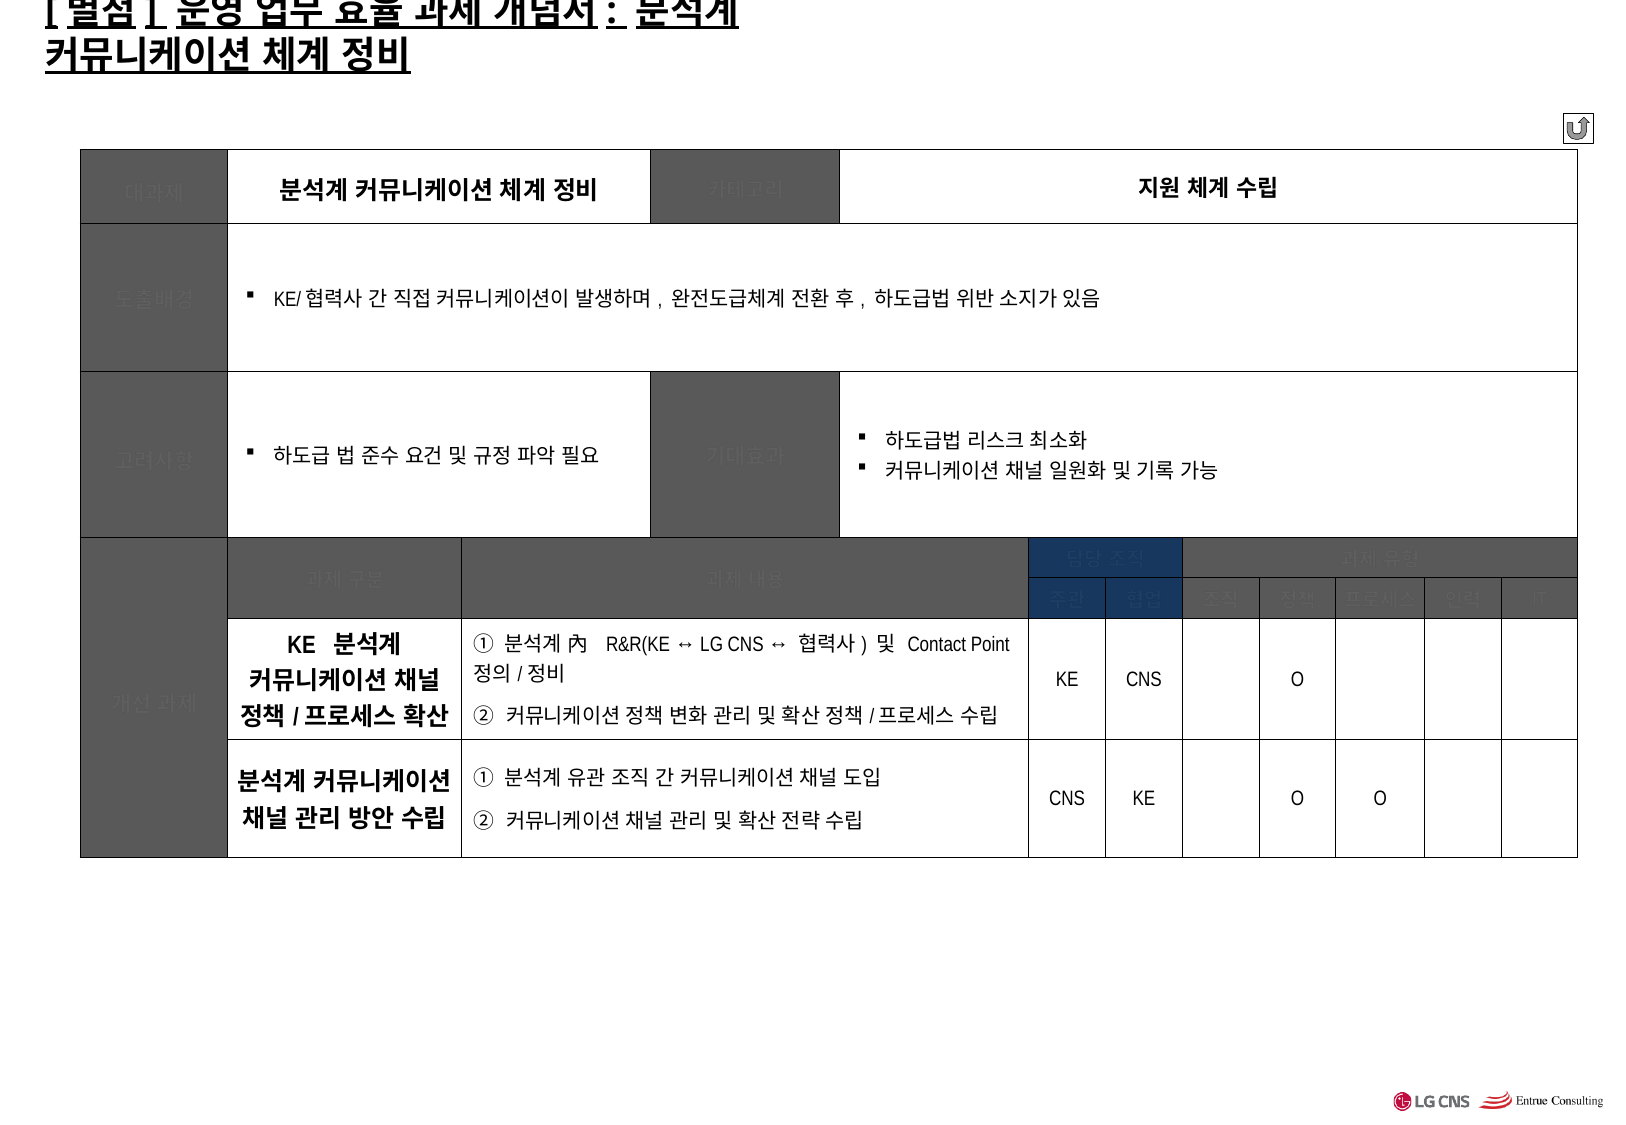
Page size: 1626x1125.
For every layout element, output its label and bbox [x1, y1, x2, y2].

title [44, 19, 847, 77]
table_cell [228, 372, 650, 537]
table_cell [228, 224, 1577, 371]
table_cell [651, 372, 839, 537]
table_cell [1502, 740, 1577, 857]
table_cell [840, 372, 1577, 537]
table_cell [1029, 538, 1182, 577]
table_cell [1106, 619, 1182, 739]
table_cell [1183, 538, 1577, 577]
table_cell [1029, 740, 1105, 857]
table_cell [1183, 619, 1259, 739]
table_cell [81, 372, 227, 537]
table_cell [1425, 619, 1501, 739]
table_header [840, 150, 1577, 223]
table_cell [81, 538, 227, 857]
table_cell [1029, 619, 1105, 739]
text_box [1563, 113, 1594, 144]
table_cell [462, 538, 1028, 618]
table_header [651, 150, 839, 223]
table_cell [1106, 578, 1182, 618]
table_cell [1336, 740, 1424, 857]
table_cell [1502, 578, 1577, 618]
table_cell [1106, 740, 1182, 857]
table_cell [1029, 578, 1105, 618]
table_cell [1260, 619, 1335, 739]
table_cell [228, 740, 461, 857]
table_cell [462, 619, 1028, 739]
picture [1387, 1084, 1476, 1116]
picture [1478, 1090, 1603, 1109]
table_cell [228, 619, 461, 739]
table_header [81, 150, 227, 223]
table_cell [1260, 740, 1335, 857]
table_cell [81, 224, 227, 371]
table_cell [1183, 578, 1259, 618]
table_cell [1502, 619, 1577, 739]
table_cell [1425, 578, 1501, 618]
table_cell [1183, 740, 1259, 857]
table_cell [1425, 740, 1501, 857]
table_cell [1336, 578, 1424, 618]
table_cell [462, 740, 1028, 857]
table_cell [228, 538, 461, 618]
table_cell [1260, 578, 1335, 618]
table_header [228, 150, 650, 223]
table_cell [1336, 619, 1424, 739]
